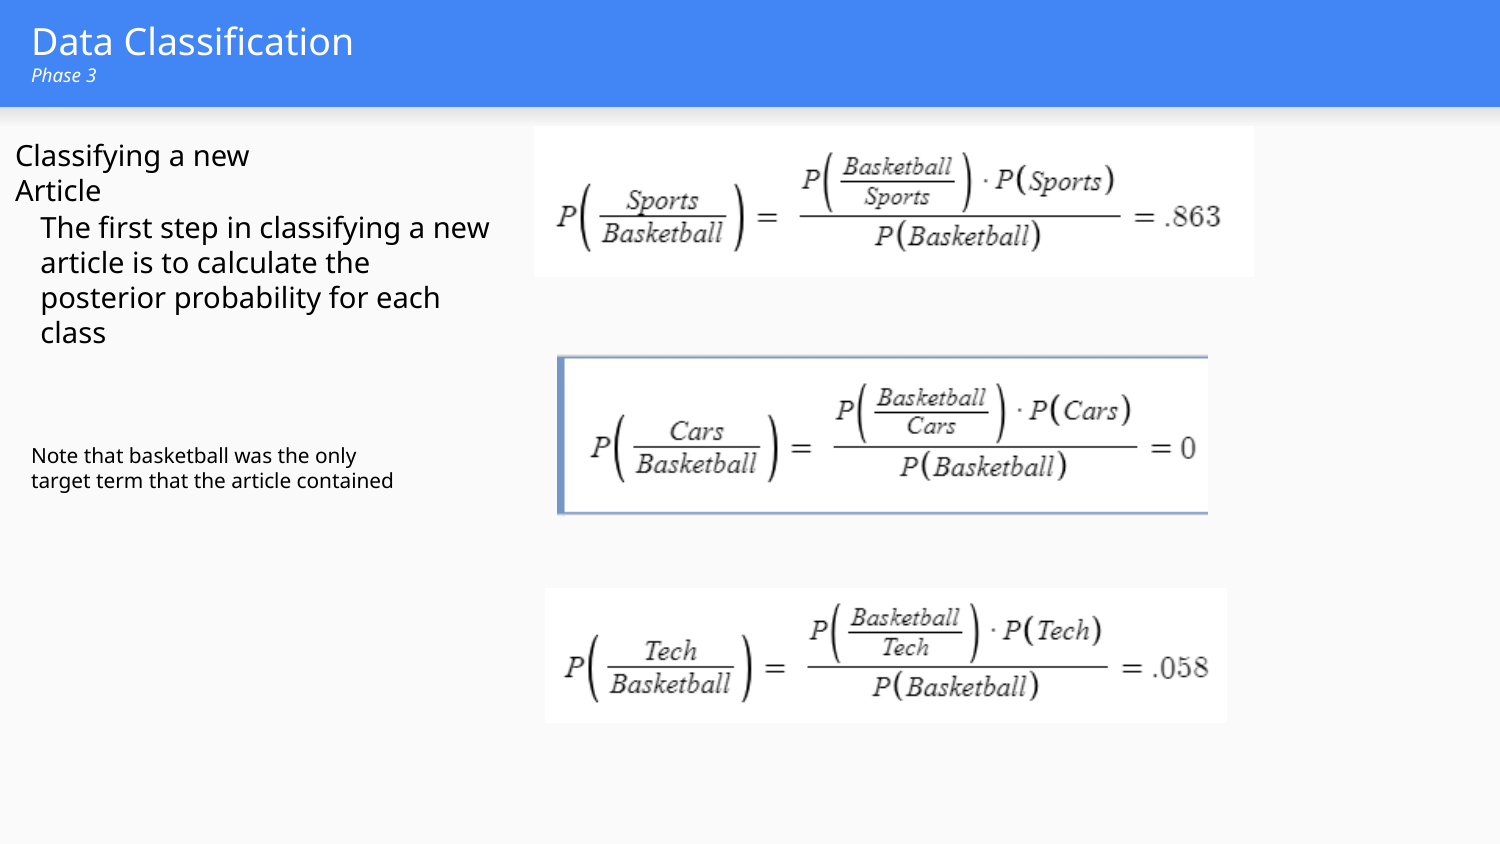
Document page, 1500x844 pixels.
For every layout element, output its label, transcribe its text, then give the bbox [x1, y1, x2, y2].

text_box Classifying a new Article [0, 122, 349, 223]
text_box The first step in classifying a new article is to calculate the posterior probability for each class [25, 194, 510, 365]
picture [557, 354, 1209, 518]
text_box Note that basketball was the only target term that the article contained [16, 428, 433, 508]
title Data Classification Phase 3 [16, 2, 1464, 102]
picture [534, 126, 1254, 277]
picture [545, 588, 1228, 723]
